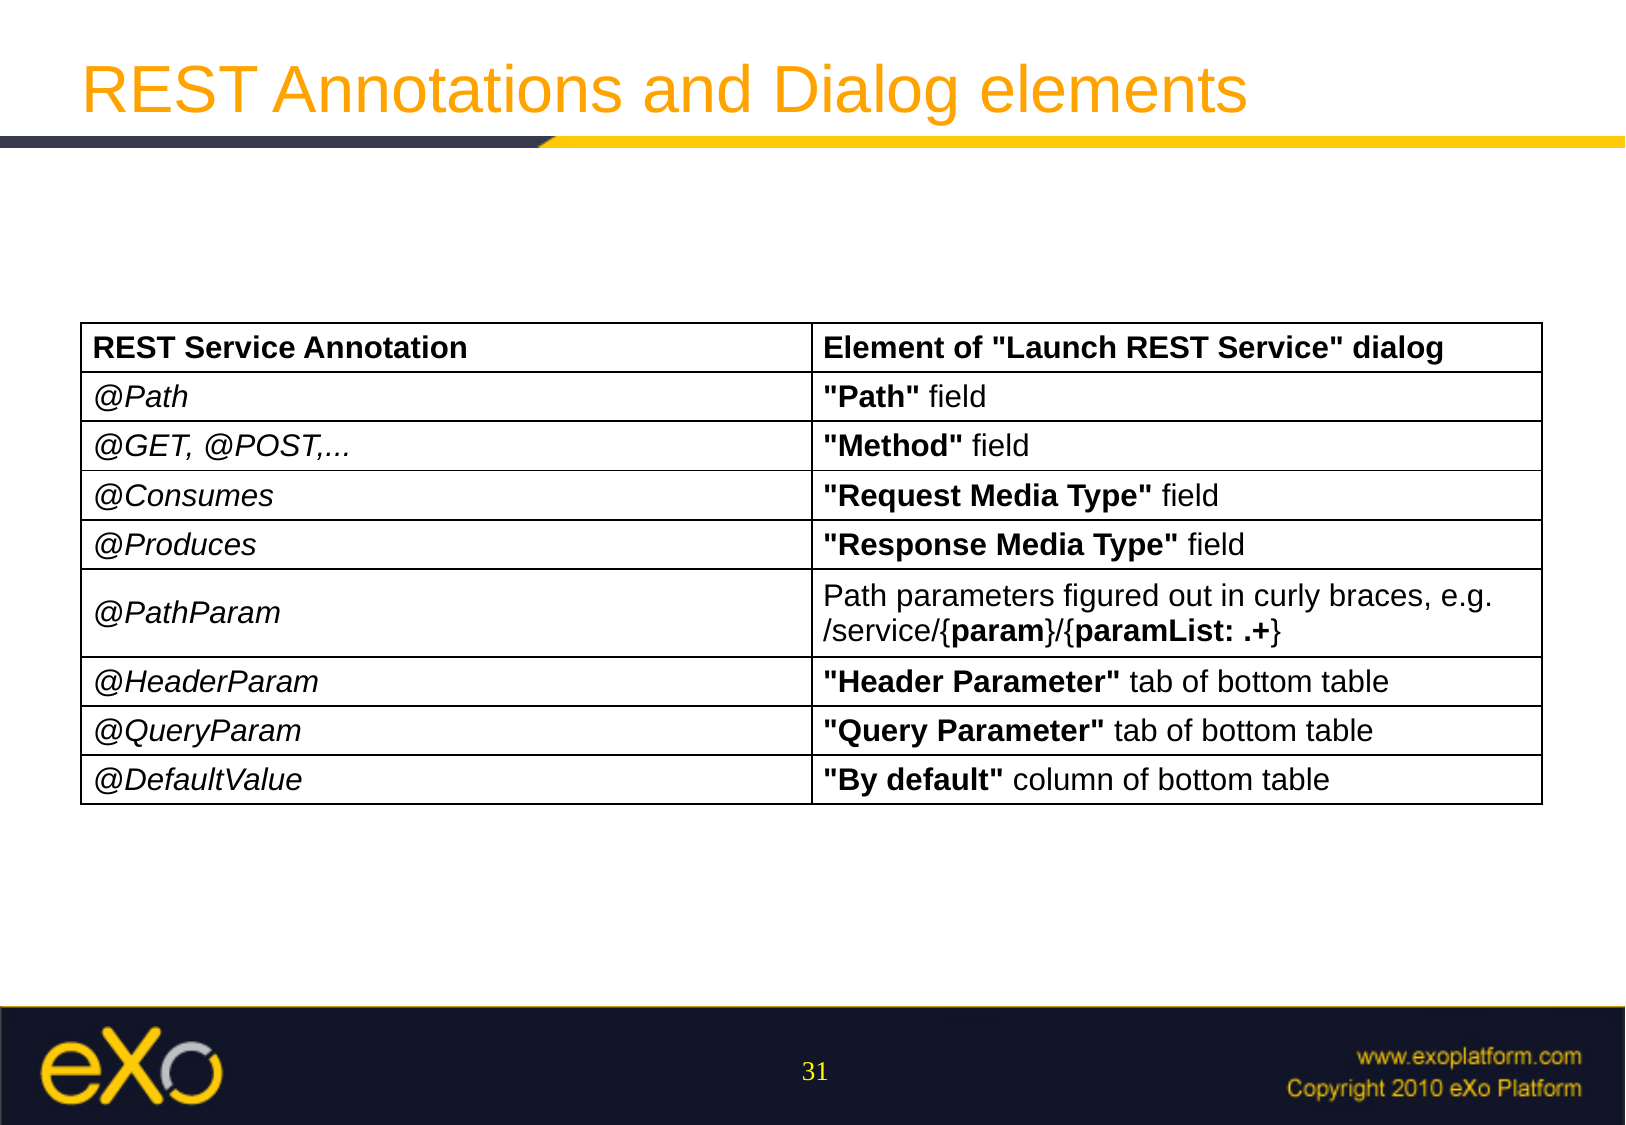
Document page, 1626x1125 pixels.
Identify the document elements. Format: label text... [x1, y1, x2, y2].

text_box [56, 169, 1520, 978]
picture [0, 1006, 1625, 1125]
table_cell @DefaultValue [82, 756, 811, 803]
table_cell "Header Parameter" tab of bottom table [813, 658, 1541, 705]
table_cell "By default" column of bottom table [813, 756, 1541, 803]
picture [0, 136, 1625, 148]
table_cell @Consumes [82, 471, 811, 519]
table_cell "Request Media Type" field [813, 471, 1541, 519]
text_box REST Annotations and Dialog elements [81, 44, 1544, 137]
table_header Element of "Launch REST Service" dialog [813, 324, 1541, 371]
table_header REST Service Annotation [82, 324, 811, 371]
table_cell Path parameters figured out in curly braces, e.g. /service/{param}/{paramList: .+} [813, 570, 1541, 656]
table_cell @GET, @POST,... [82, 422, 811, 470]
table_cell "Method" field [813, 422, 1541, 470]
table_cell @HeaderParam [82, 658, 811, 705]
table_cell "Path" field [813, 373, 1541, 420]
table_cell @PathParam [82, 570, 811, 656]
table_cell @QueryParam [82, 707, 811, 754]
table_cell @Path [82, 373, 811, 420]
table_cell "Query Parameter" tab of bottom table [813, 707, 1541, 754]
table_cell @Produces [82, 521, 811, 568]
table_cell "Response Media Type" field [813, 521, 1541, 568]
